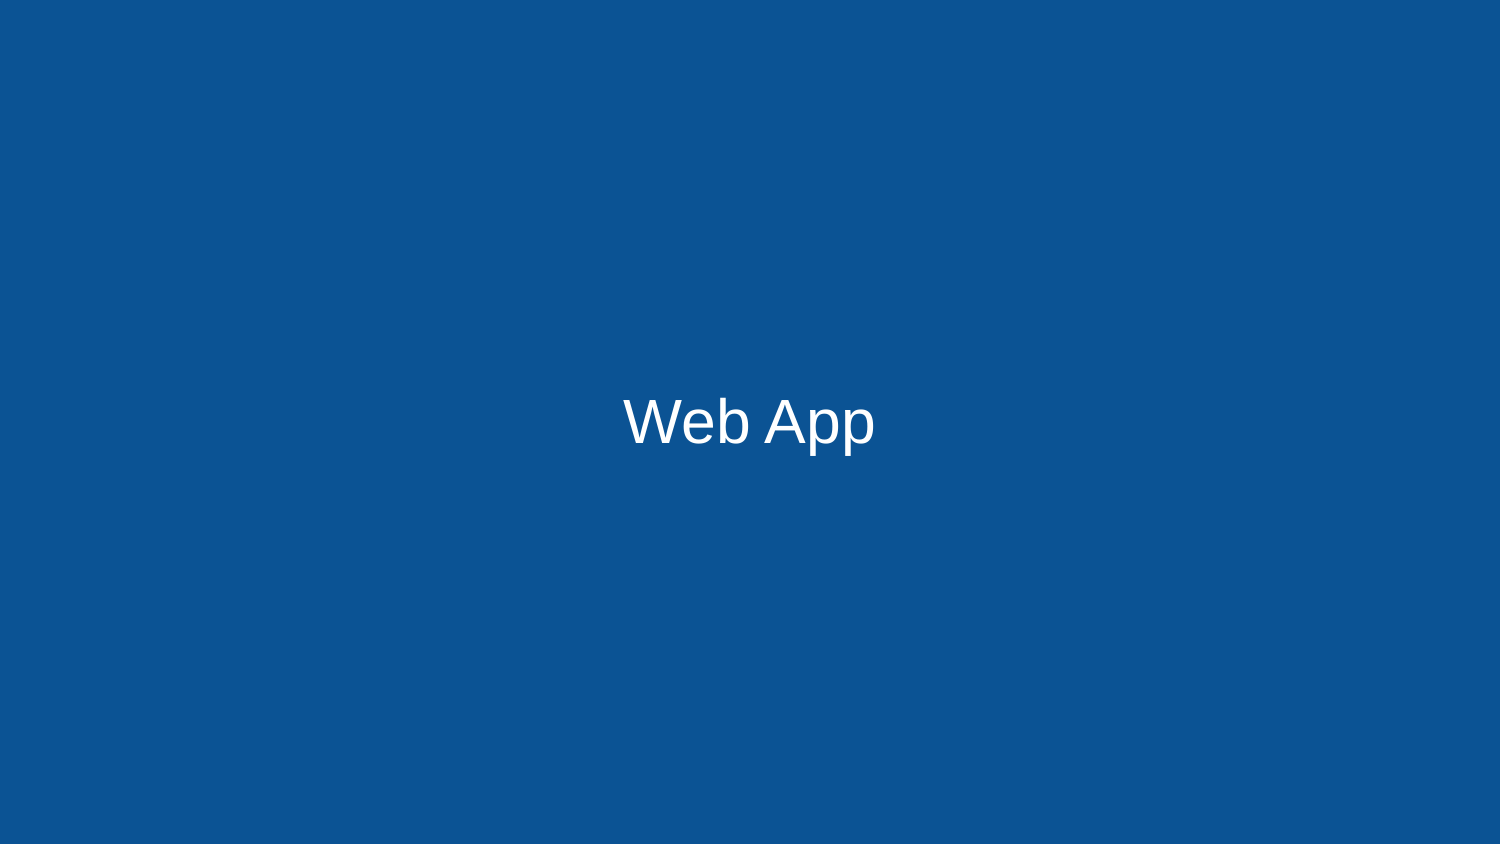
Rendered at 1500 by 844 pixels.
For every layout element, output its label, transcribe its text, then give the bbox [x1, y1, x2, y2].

text_box Web App [386, 365, 1114, 478]
